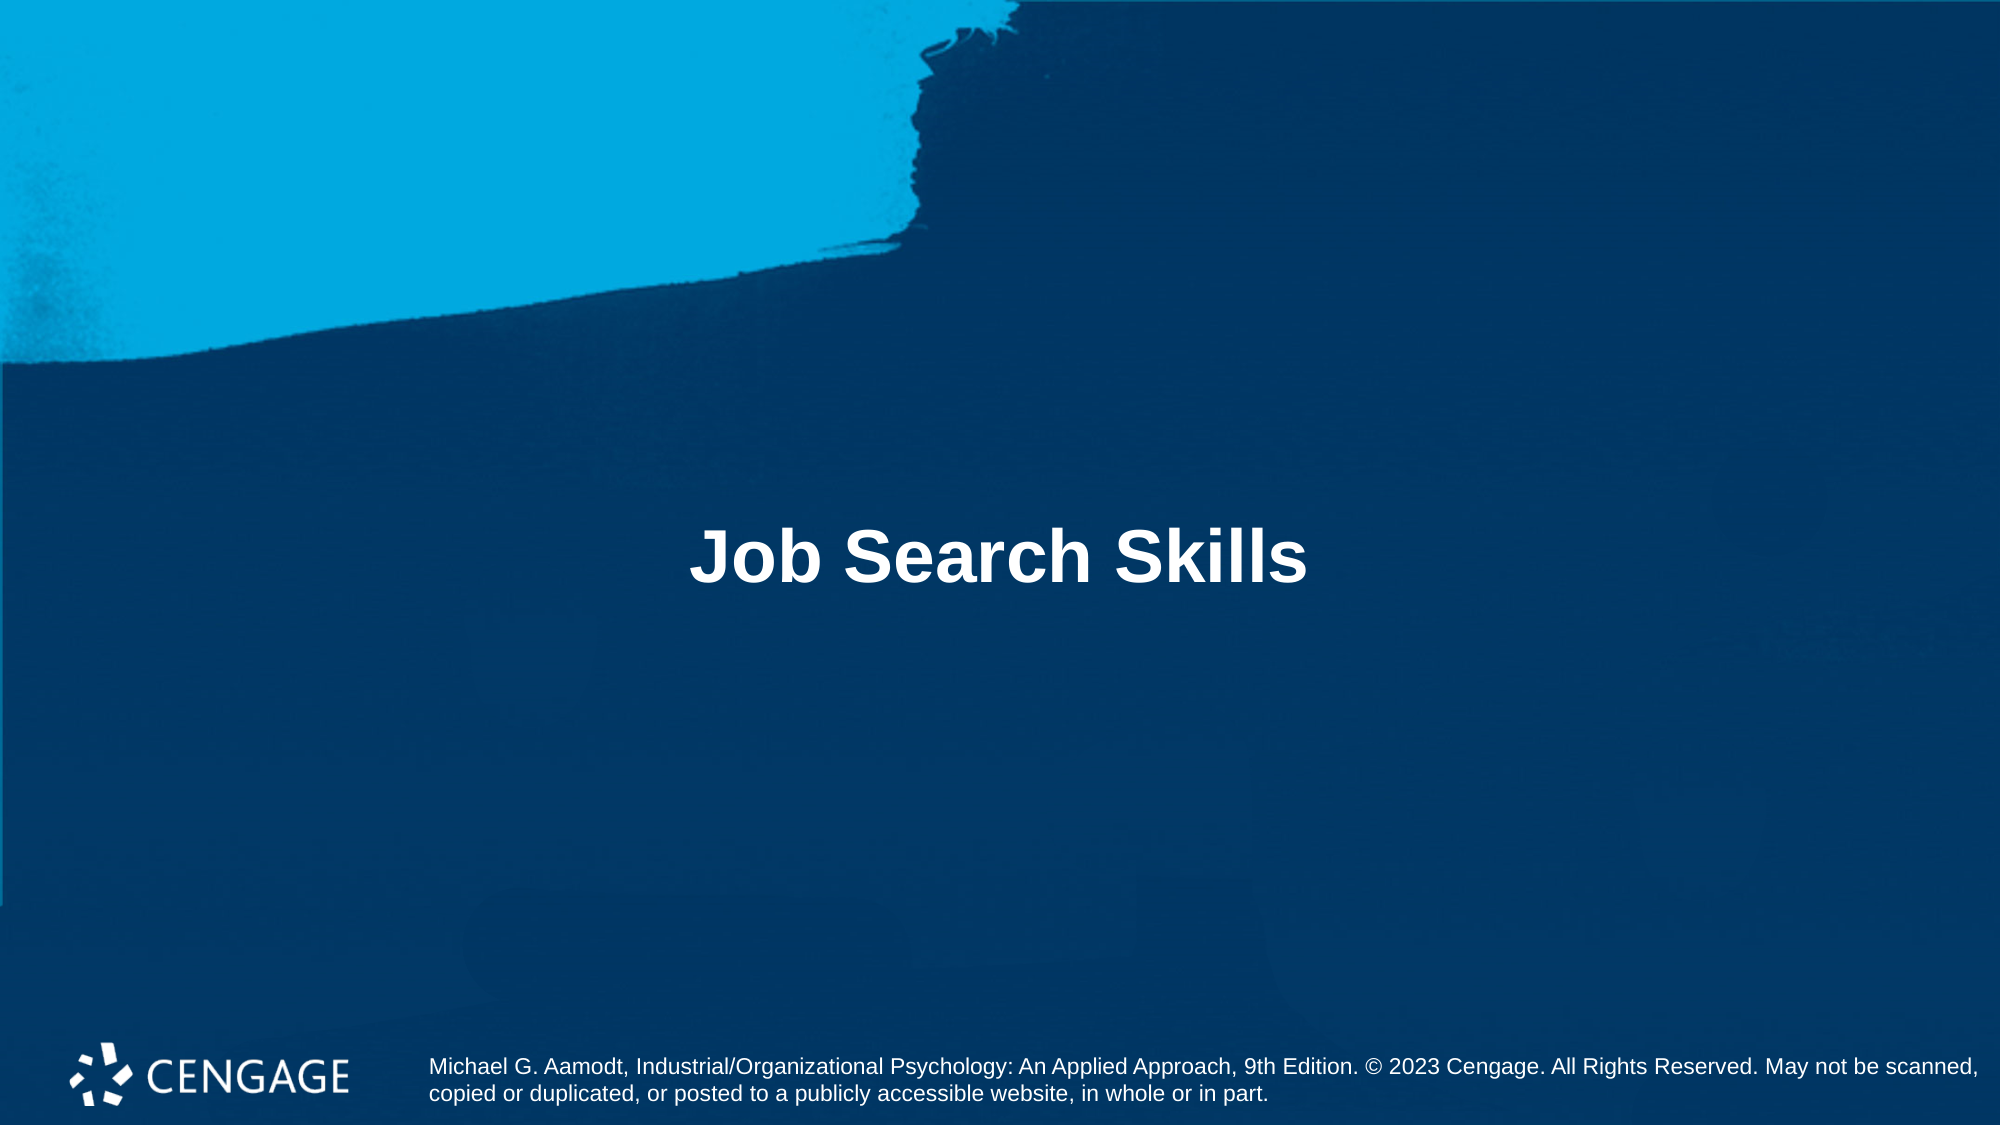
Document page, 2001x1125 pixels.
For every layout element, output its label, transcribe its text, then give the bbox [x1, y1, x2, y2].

picture [925, 43, 946, 52]
title Job Search Skills [137, 507, 1863, 619]
picture [0, 2, 2000, 1125]
